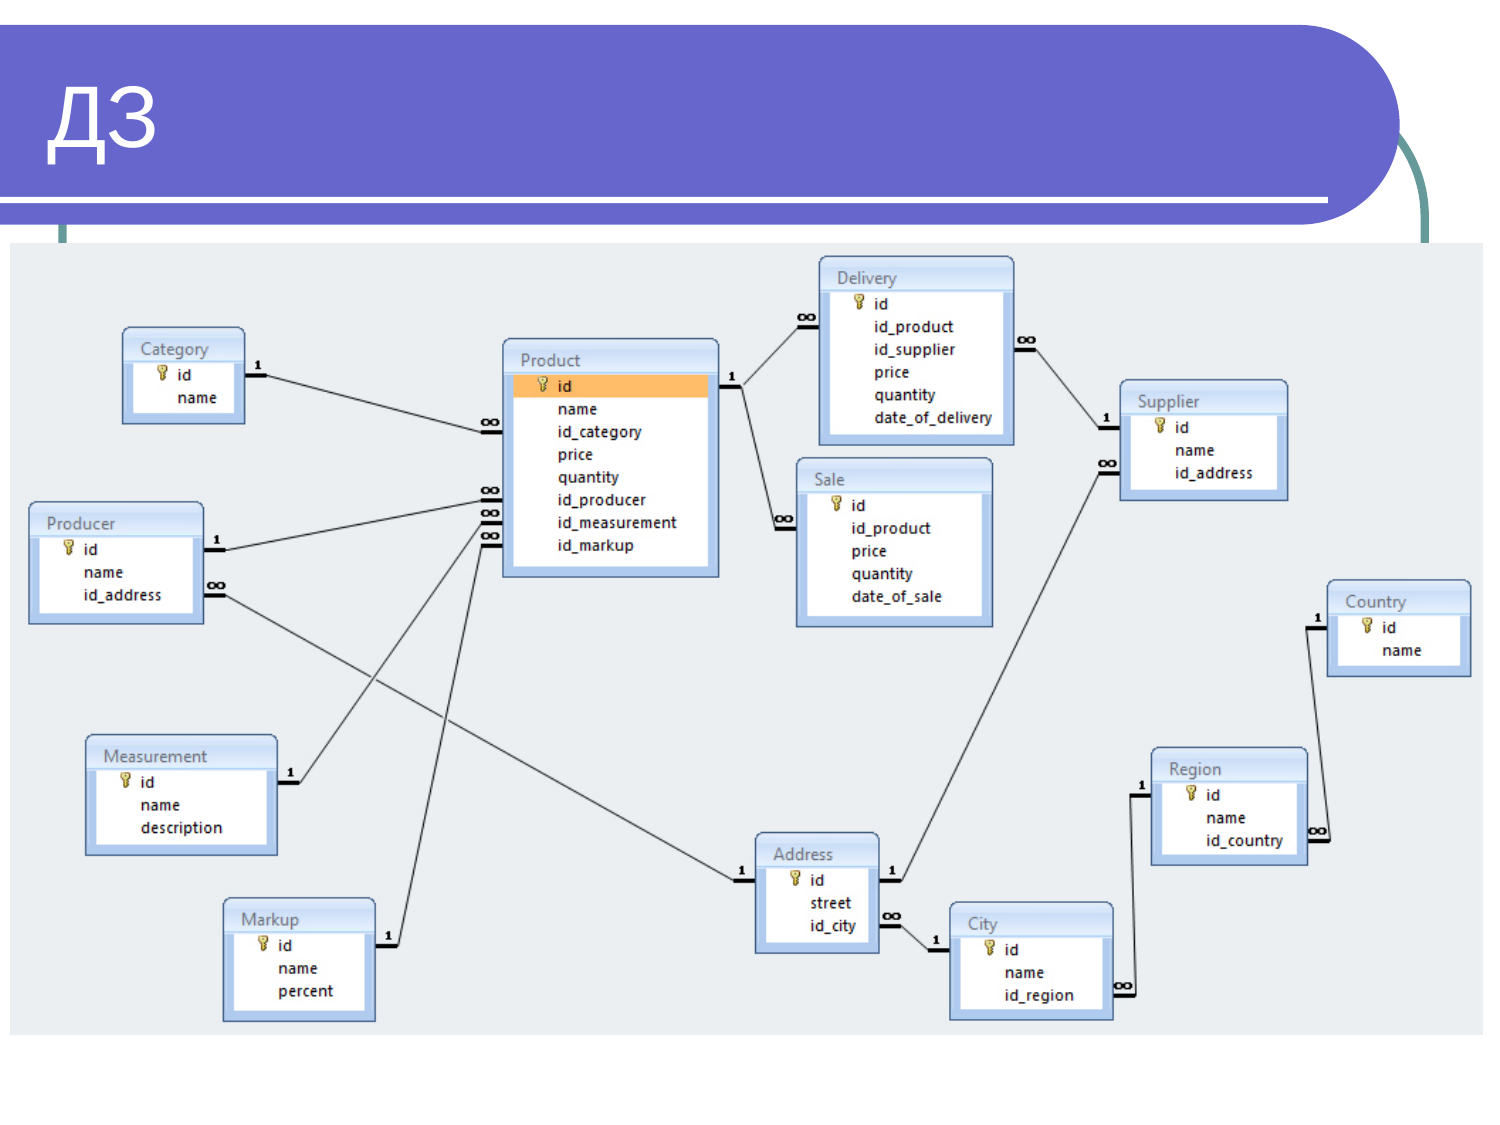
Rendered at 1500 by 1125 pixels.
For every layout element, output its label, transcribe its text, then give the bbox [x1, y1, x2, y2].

text_box ДЗ [32, 37, 1347, 188]
picture [10, 243, 1483, 1035]
